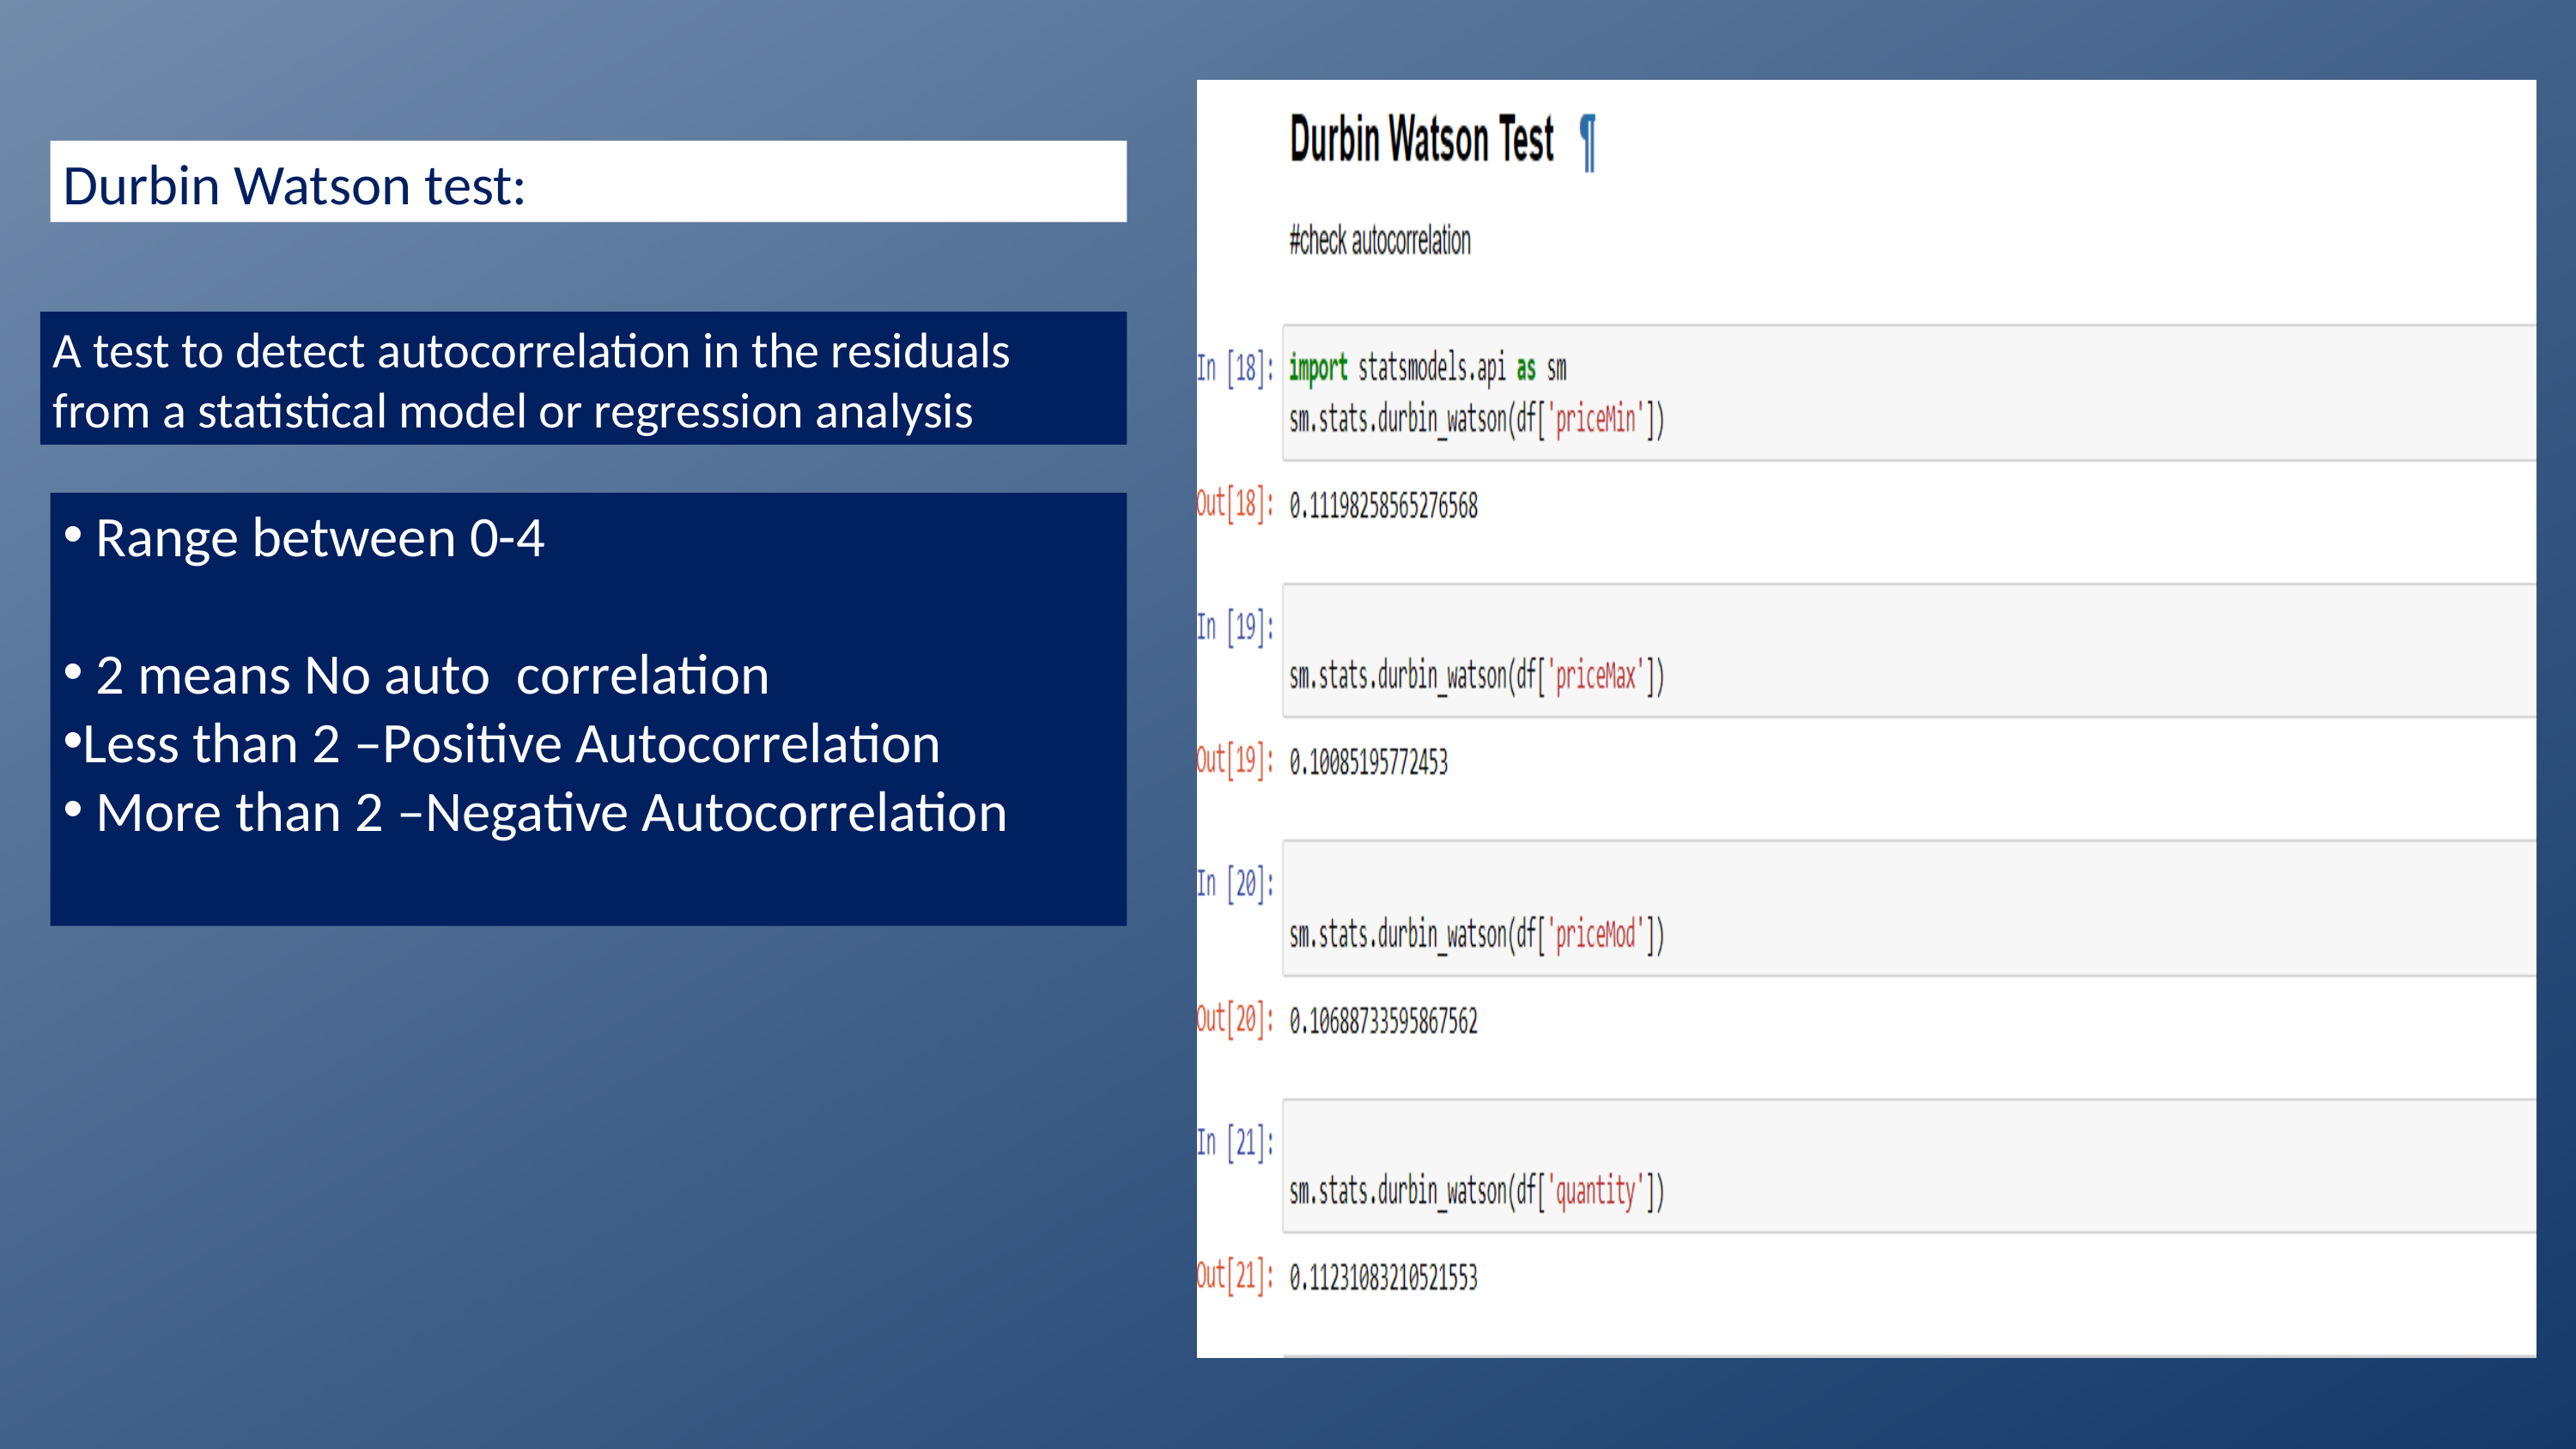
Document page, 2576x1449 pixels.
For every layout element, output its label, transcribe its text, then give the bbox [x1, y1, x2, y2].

text_box [0, 0, 2576, 1449]
text_box Range between 0-4 2 means No auto correlation Less than 2 –Positive Autocorrelation More than 2 –Negative Autocorrelation [50, 493, 1127, 926]
picture [1197, 80, 2537, 1359]
text_box Durbin Watson test: [50, 140, 1127, 222]
text_box A test to detect autocorrelation in the residuals from a statistical model or regression analysis [39, 312, 1127, 445]
